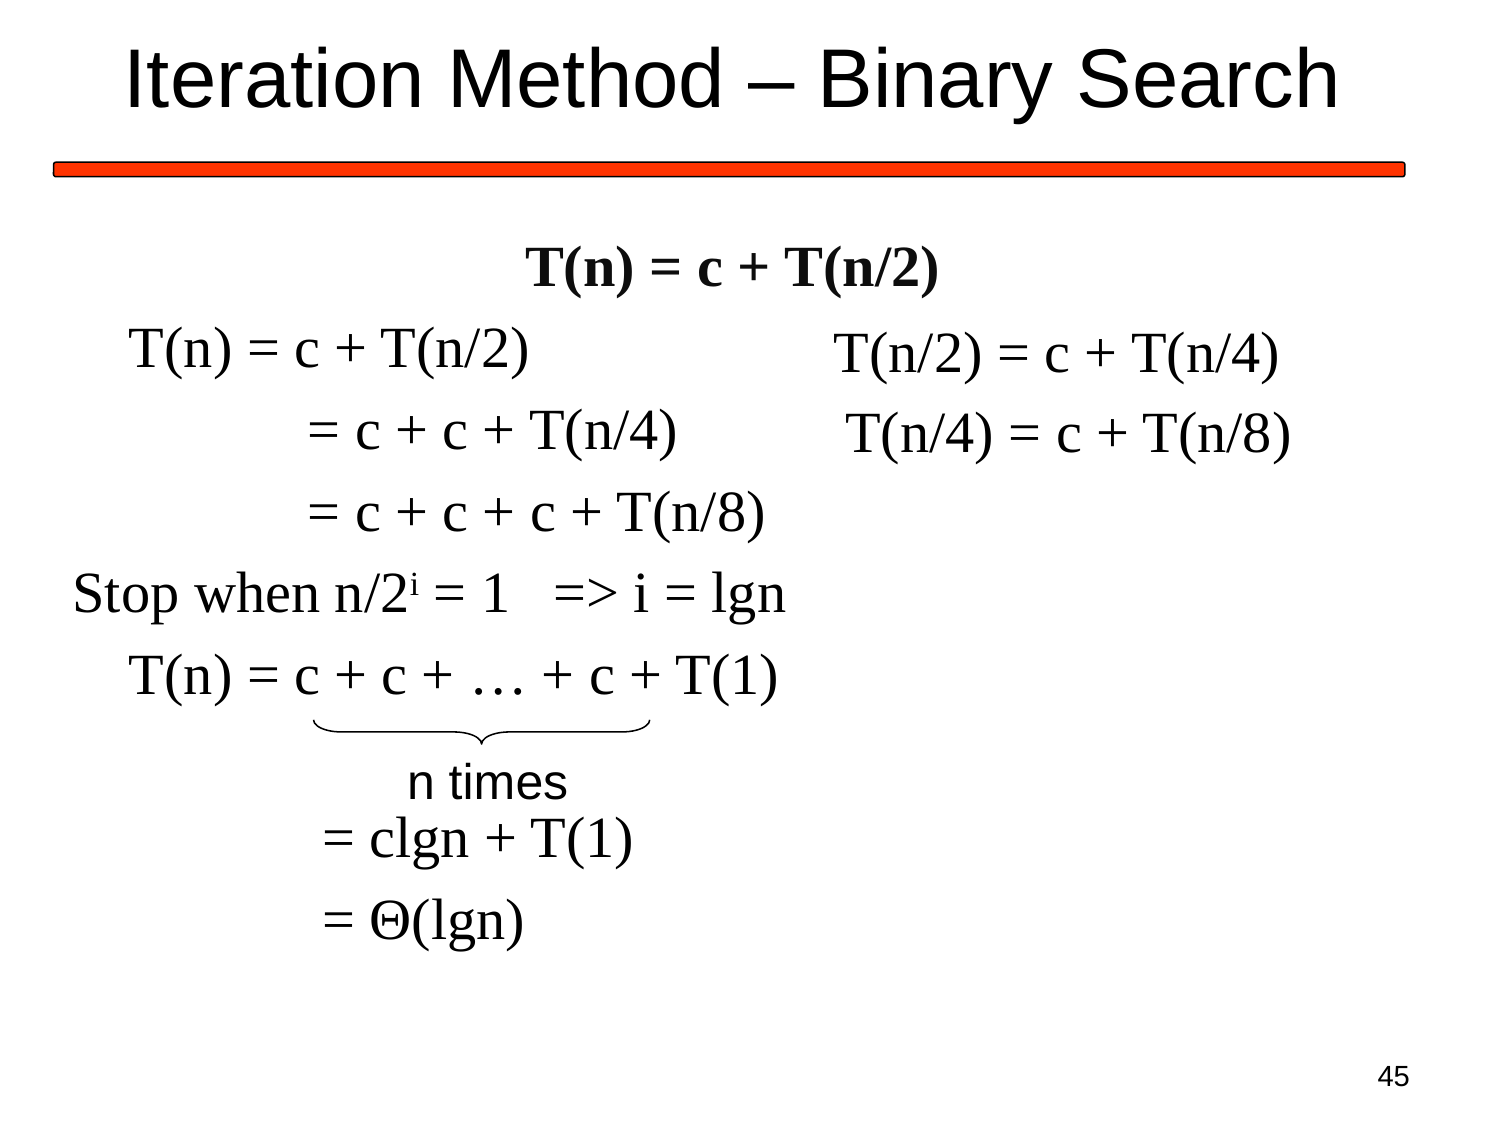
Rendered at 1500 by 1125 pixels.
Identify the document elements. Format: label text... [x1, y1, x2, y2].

slide_number 45 [1074, 1049, 1425, 1103]
text_box T(n/4) = c + T(n/8) [830, 387, 1307, 472]
text_box T(n/2) = c + T(n/4) [818, 306, 1296, 392]
text_box [313, 719, 650, 741]
text_box n times [392, 741, 584, 817]
title Iteration Method – Binary Search [57, 0, 1408, 149]
list T(n) = c + T(n/2) T(n) = c + T(n/2) = c + c + T(n/4) = c + c + c + T(n/8) Stop when n/2i = 1 => i = lgn T(n) = c + c + … + c + T(1) = clgn + T(1) = Θ(lgn) [57, 199, 1408, 1032]
